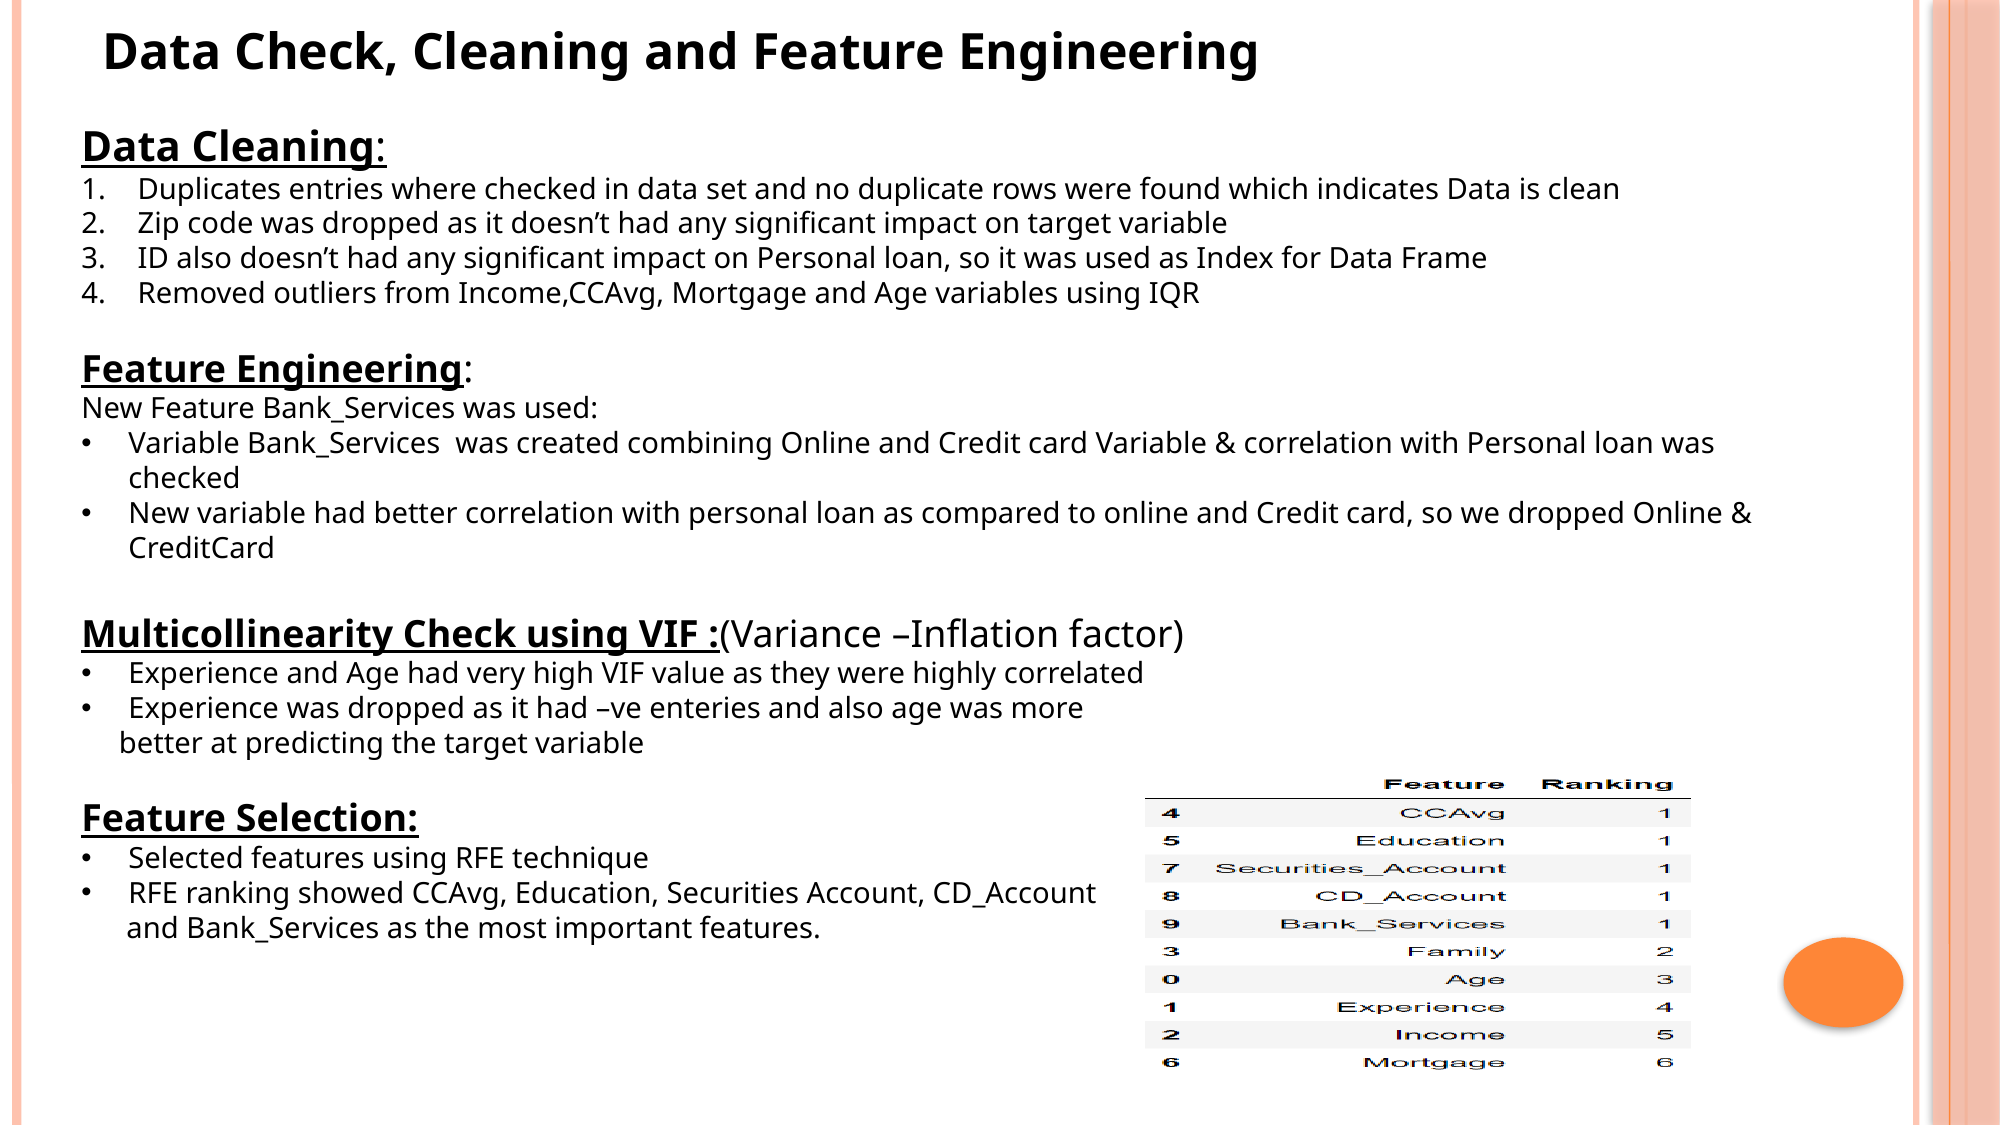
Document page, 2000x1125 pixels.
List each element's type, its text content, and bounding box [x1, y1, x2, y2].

text_box Data Check, Cleaning and Feature Engineering [87, 12, 1671, 88]
text_box Data Cleaning: Duplicates entries where checked in data set and no duplicate rows were found which indicates Data is clean Zip code was dropped as it doesn’t had any significant impact on target variable ID also doesn’t had any significant impact on Personal loan, so it was used as Index for Data Frame Removed outliers from Income,CCAvg, Mortgage and Age variables using IQR Feature Engineering: New Feature Bank_Services was used: Variable Bank_Services was created combining Online and Credit card Variable & correlation with Personal loan was checked New variable had better correlation with personal loan as compared to online and Credit card, so we dropped Online & CreditCard Multicollinearity Check using VIF :(Variance –Inflation factor) Experience and Age had very high VIF value as they were highly correlated Experience was dropped as it had –ve enteries and also age was more better at predicting the target variable Feature Selection: Selected features using RFE technique RFE ranking showed CCAvg, Education, Securities Account, CD_Account and Bank_Services as the most important features. [66, 112, 1817, 1087]
picture [1124, 761, 1777, 1082]
